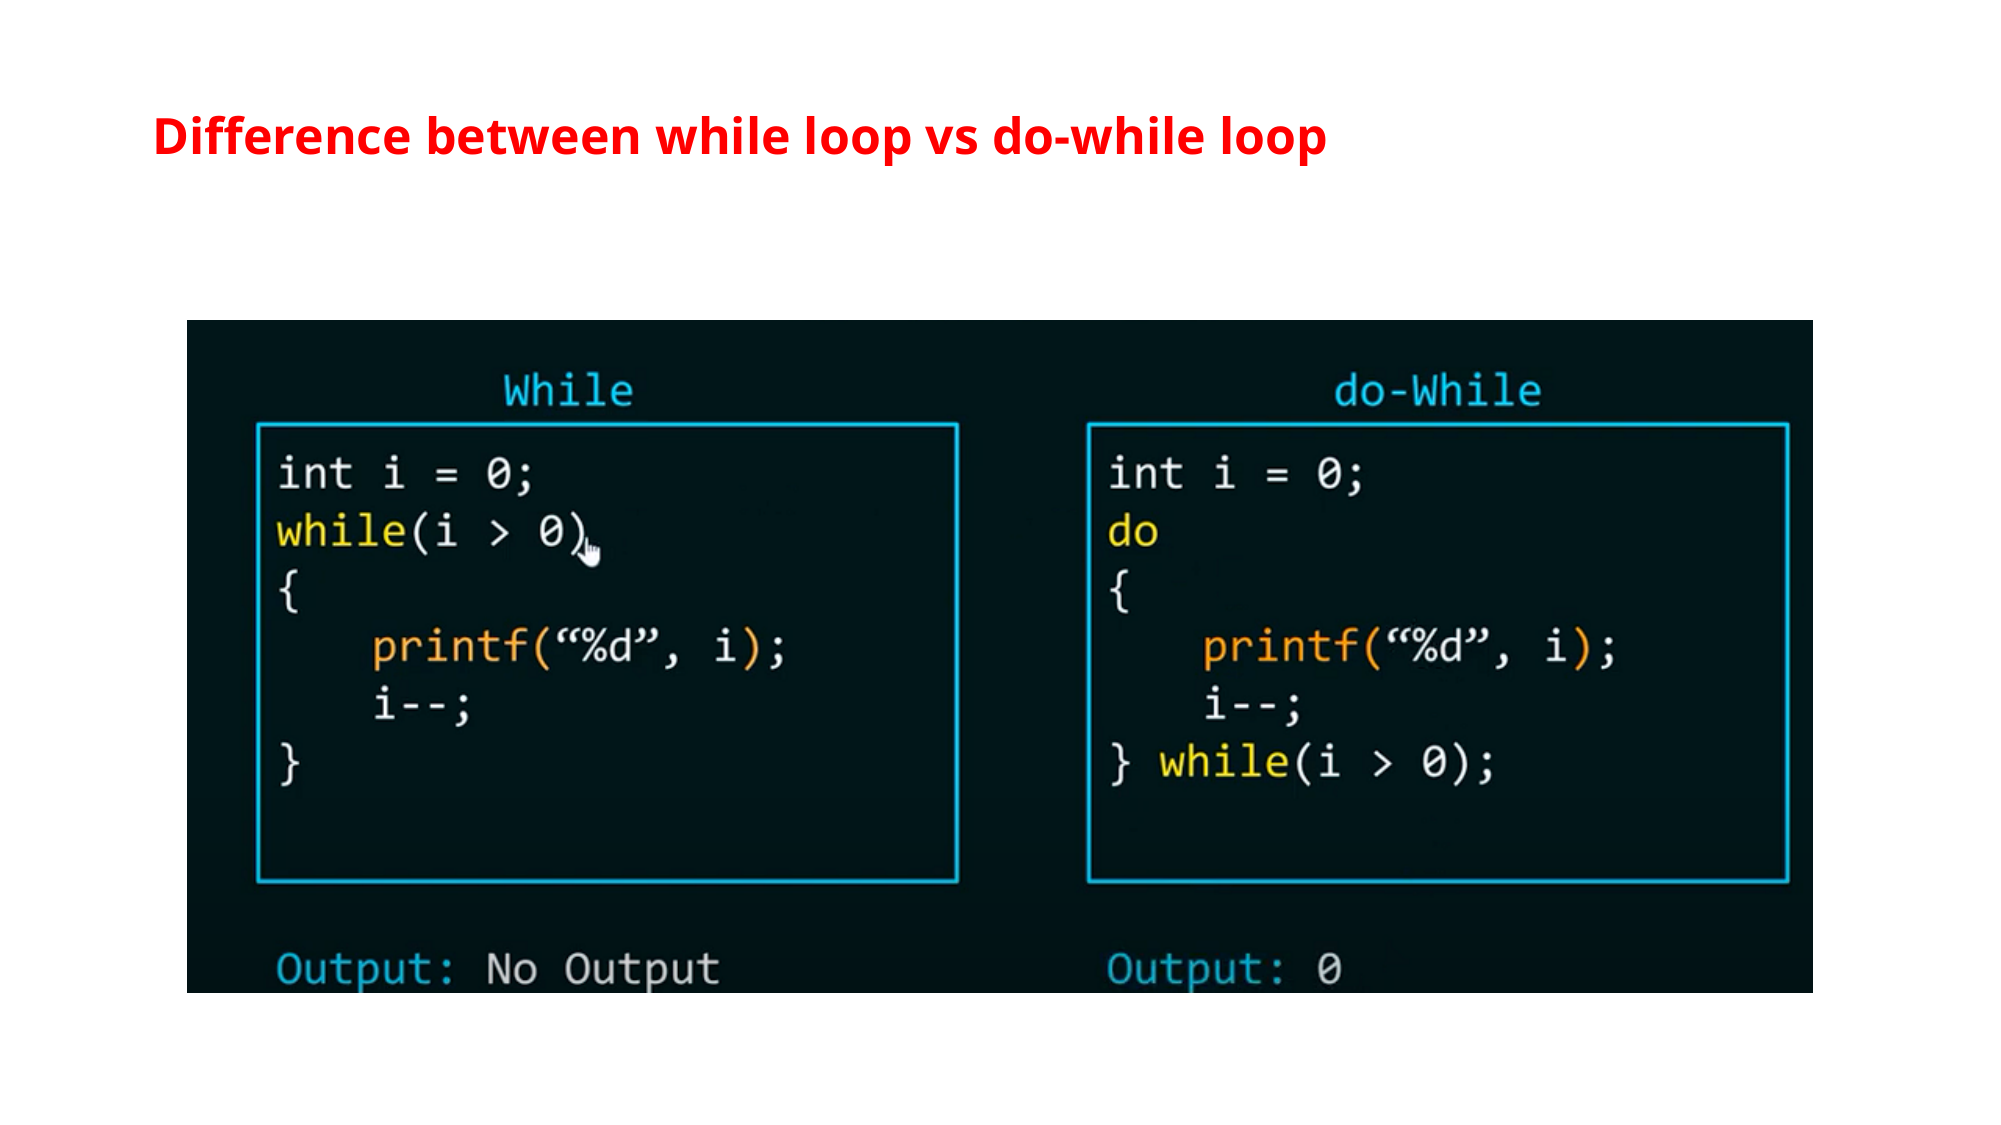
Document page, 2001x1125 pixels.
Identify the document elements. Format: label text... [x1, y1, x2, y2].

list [187, 320, 1813, 993]
title Difference between while loop vs do-while loop [137, 59, 1863, 217]
